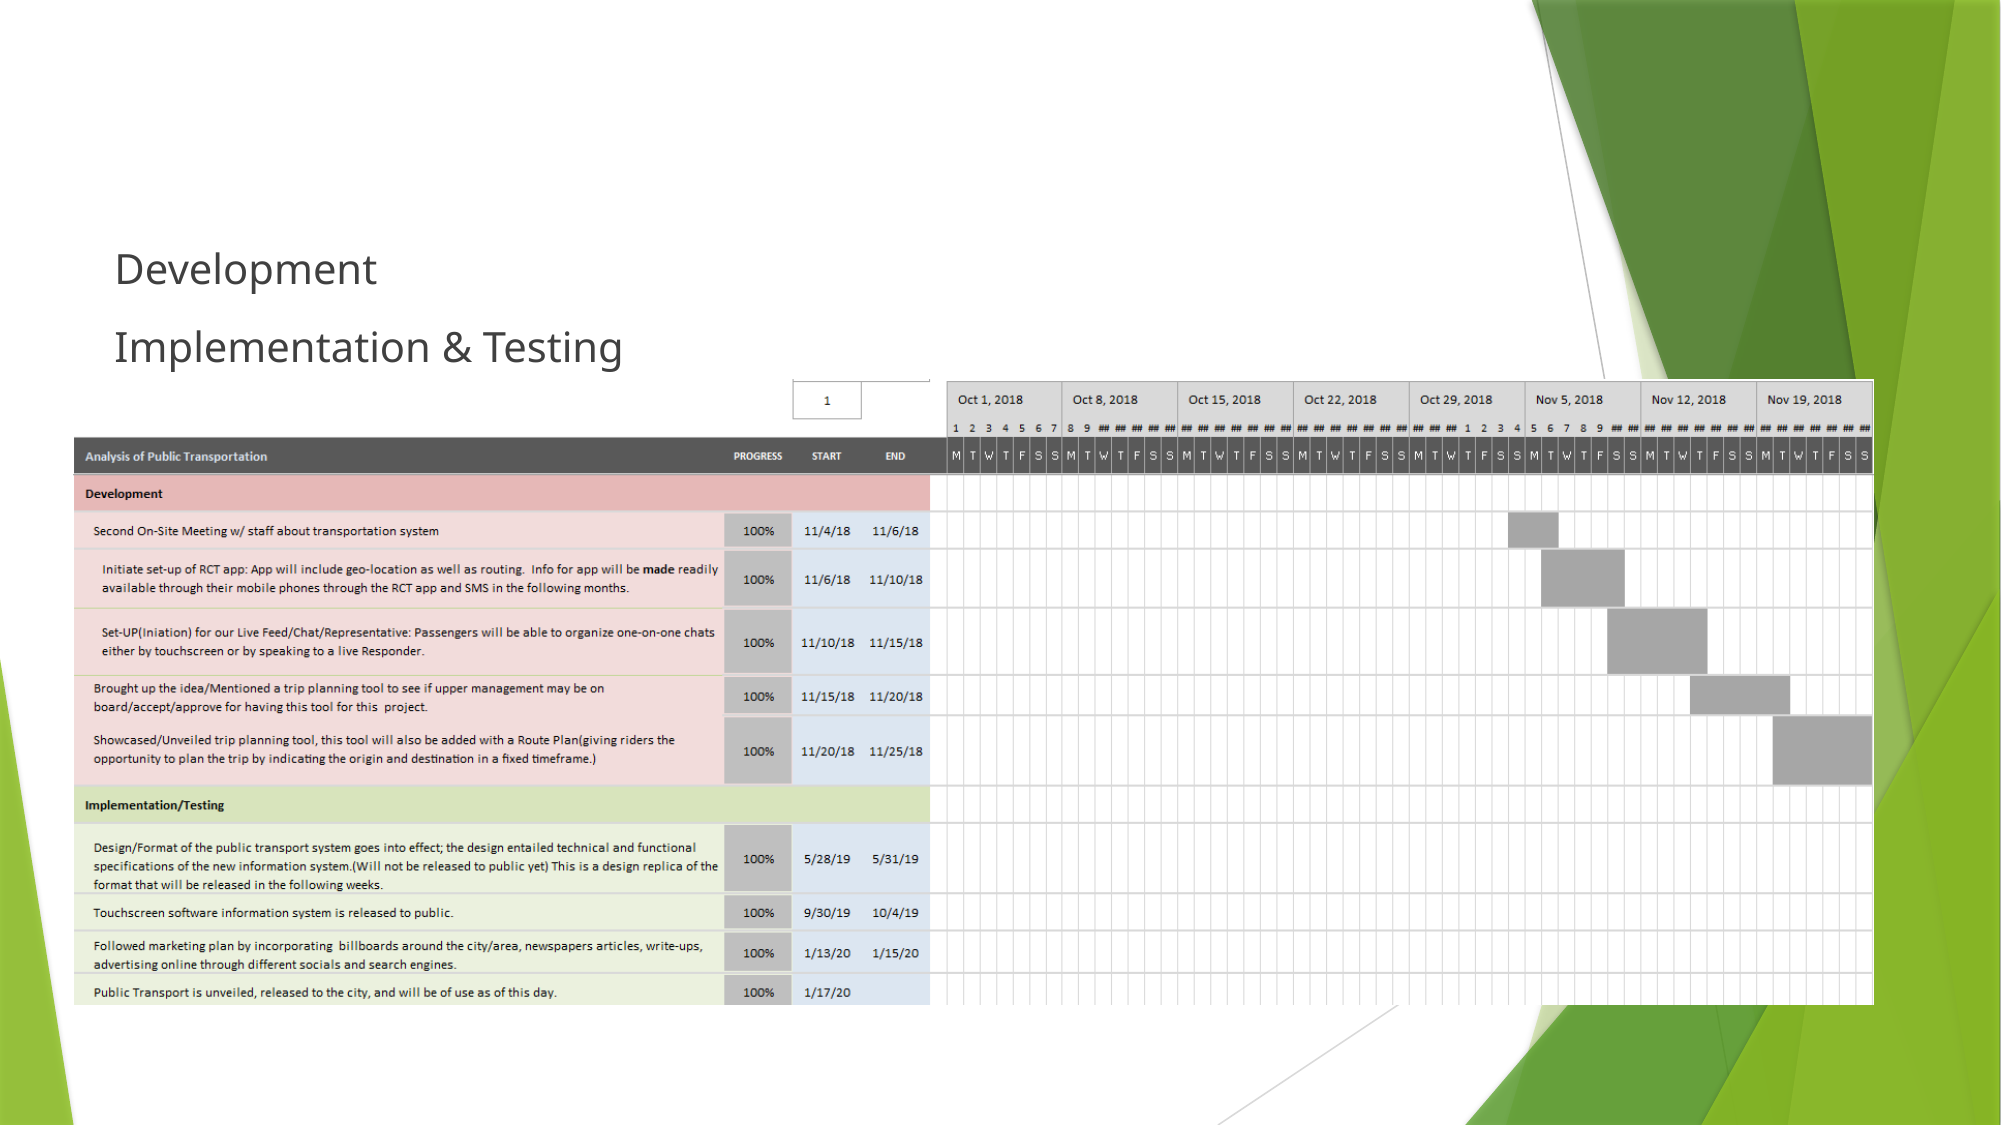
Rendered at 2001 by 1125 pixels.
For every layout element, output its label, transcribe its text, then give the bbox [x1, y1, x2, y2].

text_box Implementation & Testing [99, 313, 655, 378]
text_box Development [99, 235, 588, 313]
picture [72, 378, 1875, 1006]
